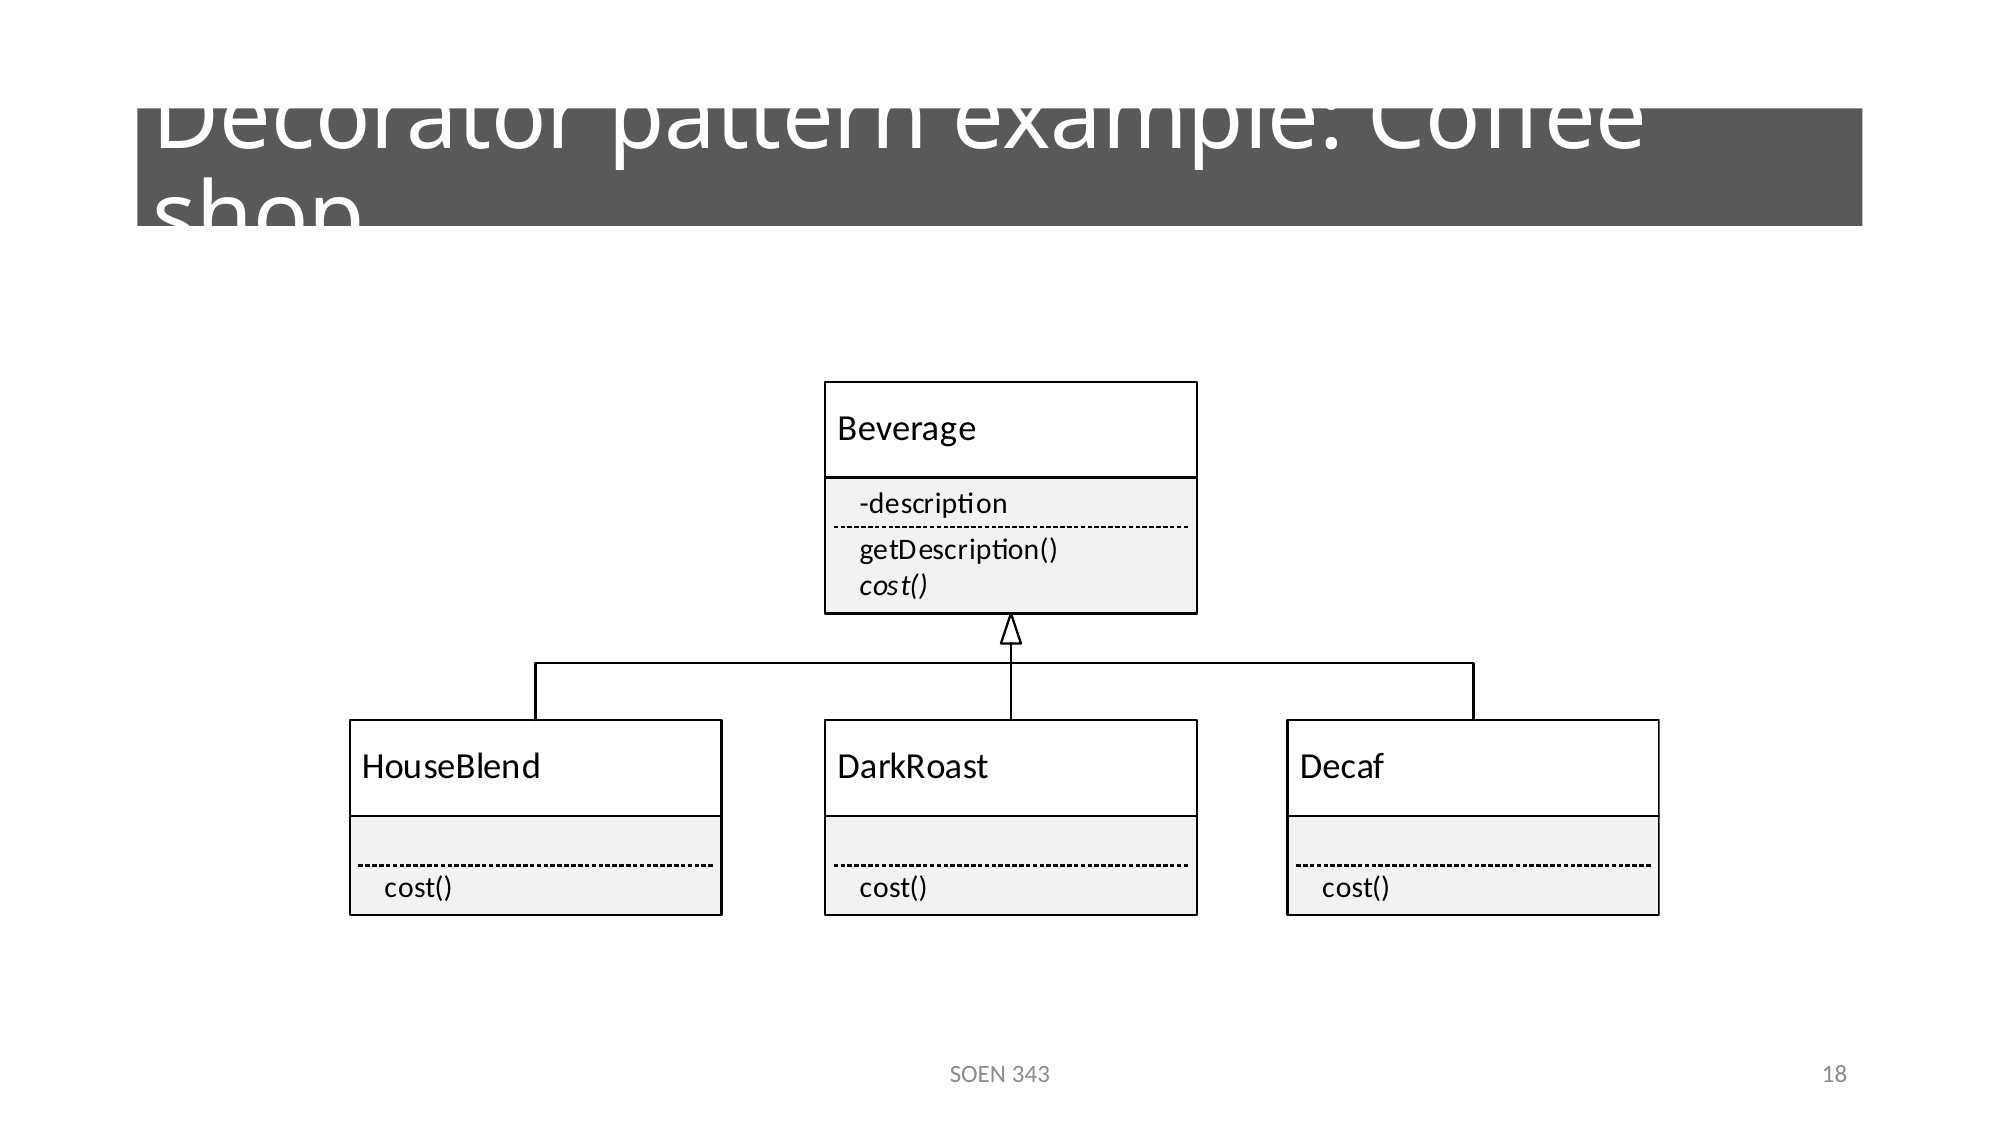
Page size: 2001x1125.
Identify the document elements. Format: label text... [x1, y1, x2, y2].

picture [340, 377, 1660, 920]
slide_number 18 [1412, 1042, 1863, 1103]
title Decorator pattern example: Coffee shop [137, 59, 1863, 278]
footer SOEN 343 [662, 1042, 1338, 1103]
